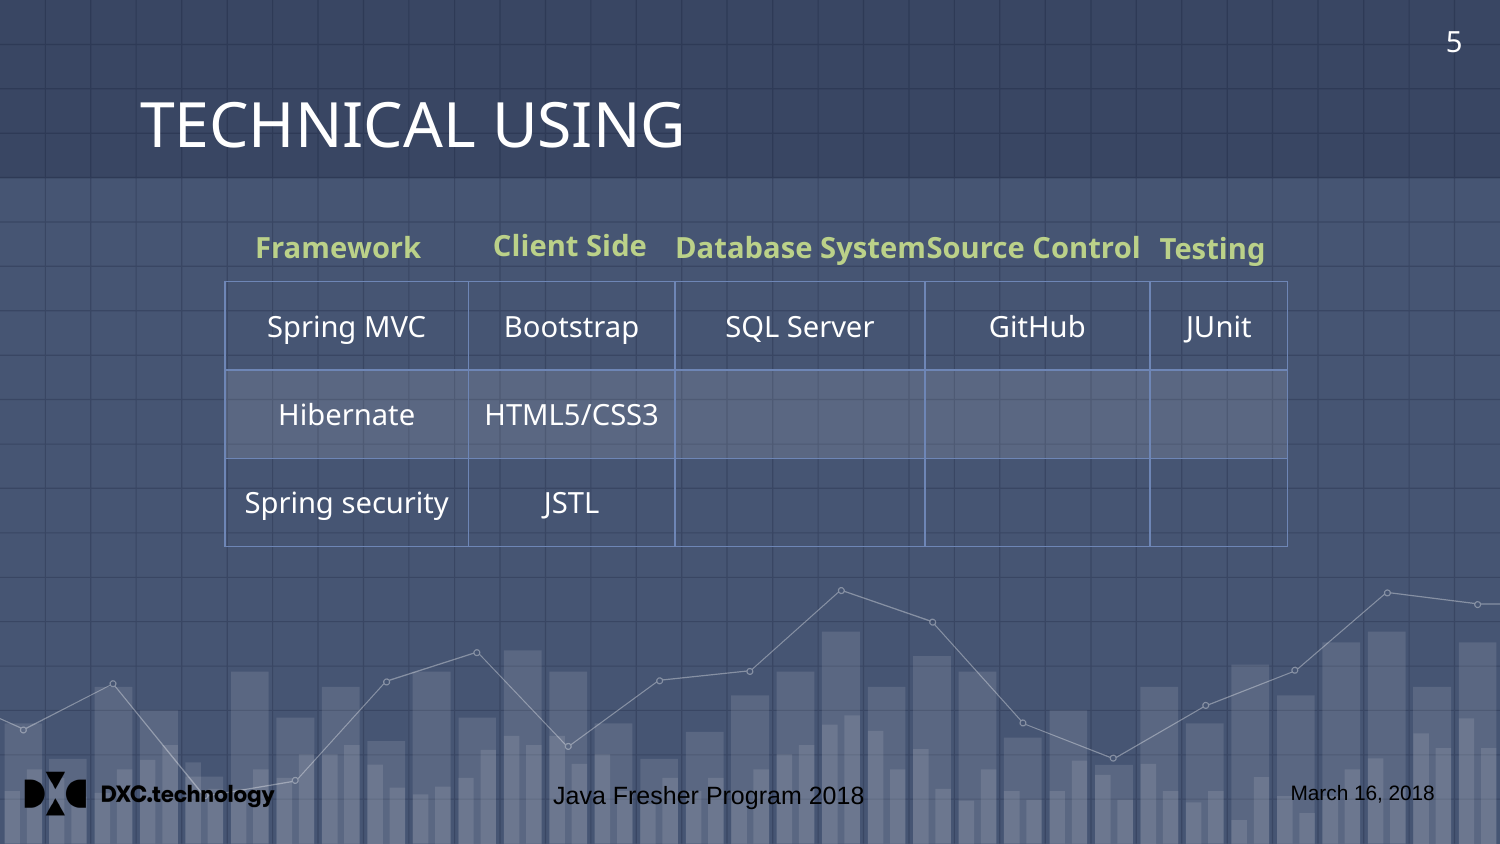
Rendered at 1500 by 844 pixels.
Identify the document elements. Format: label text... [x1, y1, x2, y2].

table_cell JSTL [469, 459, 674, 546]
table_cell HTML5/CSS3 [469, 371, 674, 458]
table_cell [676, 459, 924, 546]
table_header SQL Server [676, 282, 924, 369]
table_cell [926, 459, 1149, 546]
table_cell Hibernate [226, 371, 468, 458]
table_cell [1151, 459, 1287, 546]
title TECHNICAL USING [125, 34, 1386, 175]
table_cell [676, 371, 924, 458]
text_box Framework [240, 221, 437, 272]
slide_number 5 [1408, 0, 1500, 88]
picture [24, 771, 276, 816]
text_box March 16, 2018 [1275, 771, 1450, 812]
table_header Bootstrap [469, 282, 674, 369]
text_box Database System [660, 221, 911, 272]
table_header JUnit [1151, 282, 1287, 369]
table_cell [926, 371, 1149, 458]
table_header GitHub [926, 282, 1149, 369]
table_cell Spring security [226, 459, 468, 546]
table_header Spring MVC [226, 282, 468, 369]
text_box Source Control [911, 221, 1156, 272]
text_box Java Fresher Program 2018 [538, 771, 881, 817]
text_box Testing [1144, 223, 1281, 273]
table_cell [1151, 371, 1287, 458]
text_box Client Side [478, 219, 662, 270]
